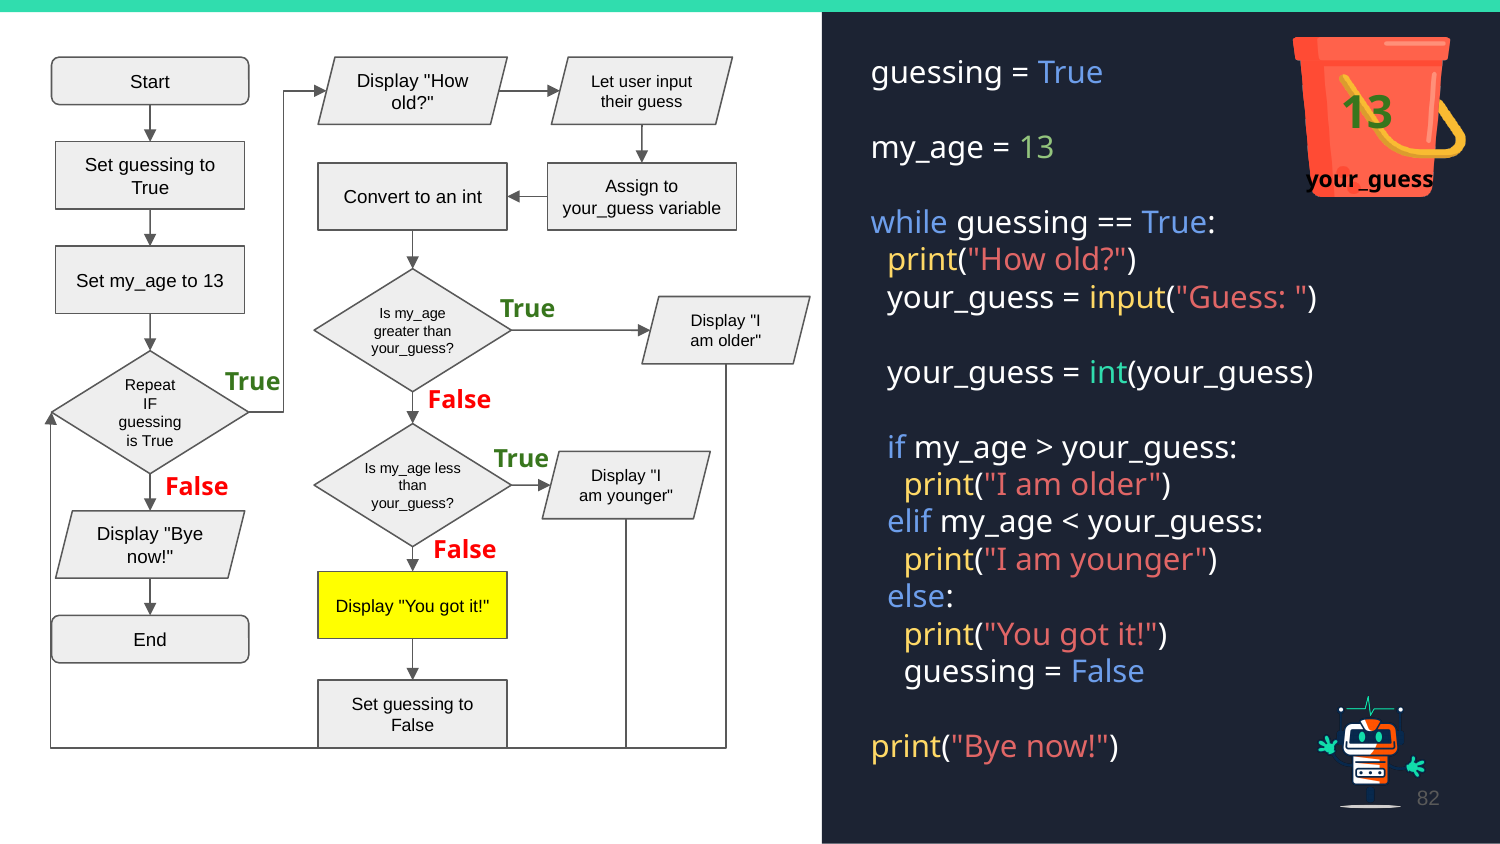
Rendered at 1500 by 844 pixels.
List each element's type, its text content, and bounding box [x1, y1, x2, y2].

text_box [51, 56, 811, 748]
text_box guessing = True my_age = 13 while guessing == True: print("How old?") your_guess = input("Guess: ") your_guess = int(your_guess) if my_age > your_guess: print("I am older") elif my_age < your_guess: print("I am younger") else: print("You got it!") guessing = False print("Bye now!") [855, 37, 1470, 765]
text_box [821, 12, 1500, 844]
slide_number 82 [1364, 764, 1455, 830]
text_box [1263, 37, 1471, 197]
picture [1309, 687, 1435, 812]
